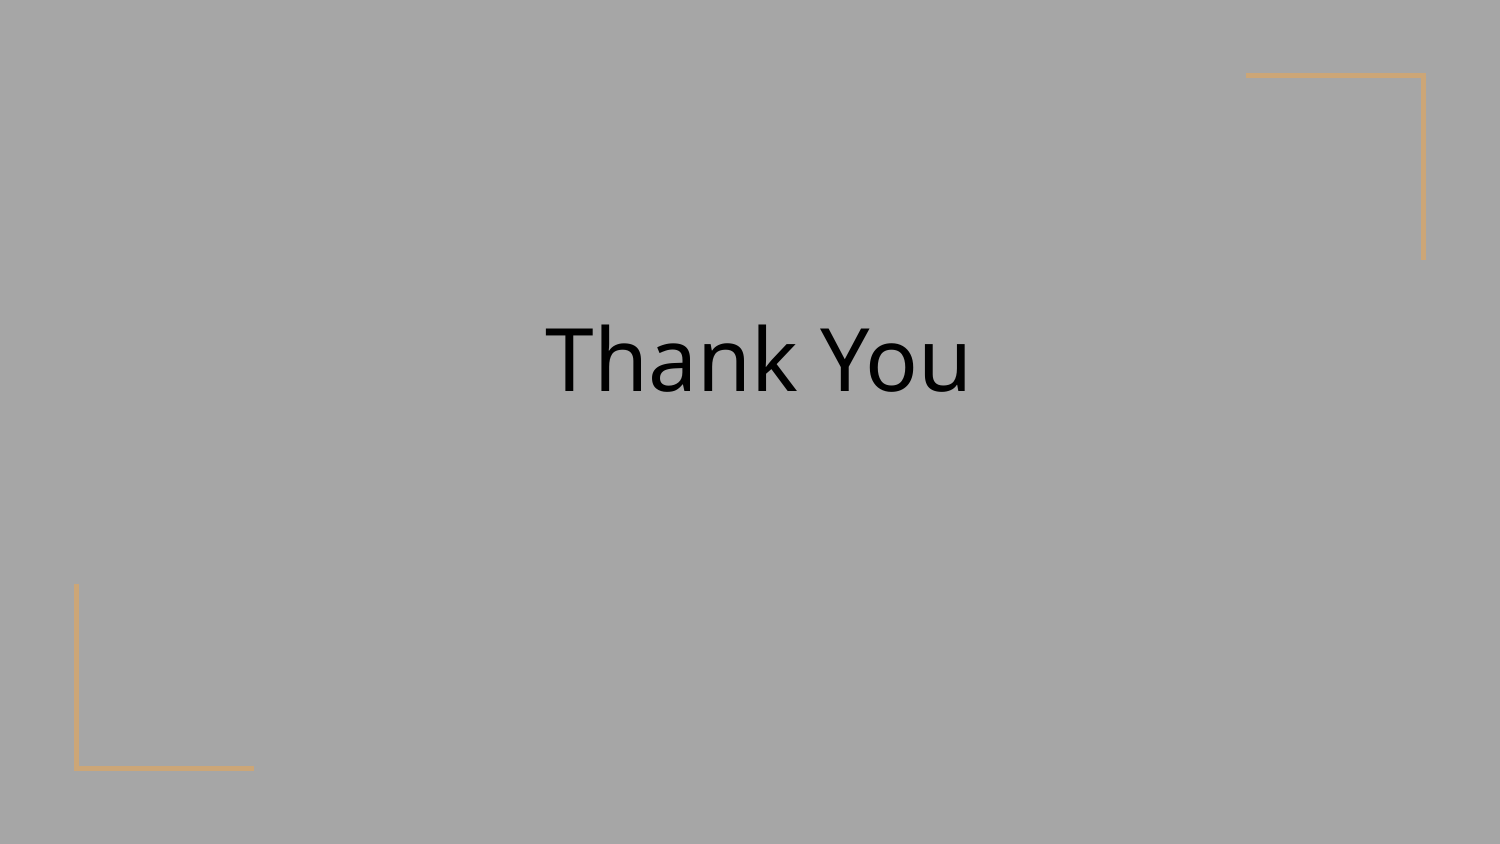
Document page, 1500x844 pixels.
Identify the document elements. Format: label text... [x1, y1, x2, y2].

title Thank You [524, 231, 994, 481]
